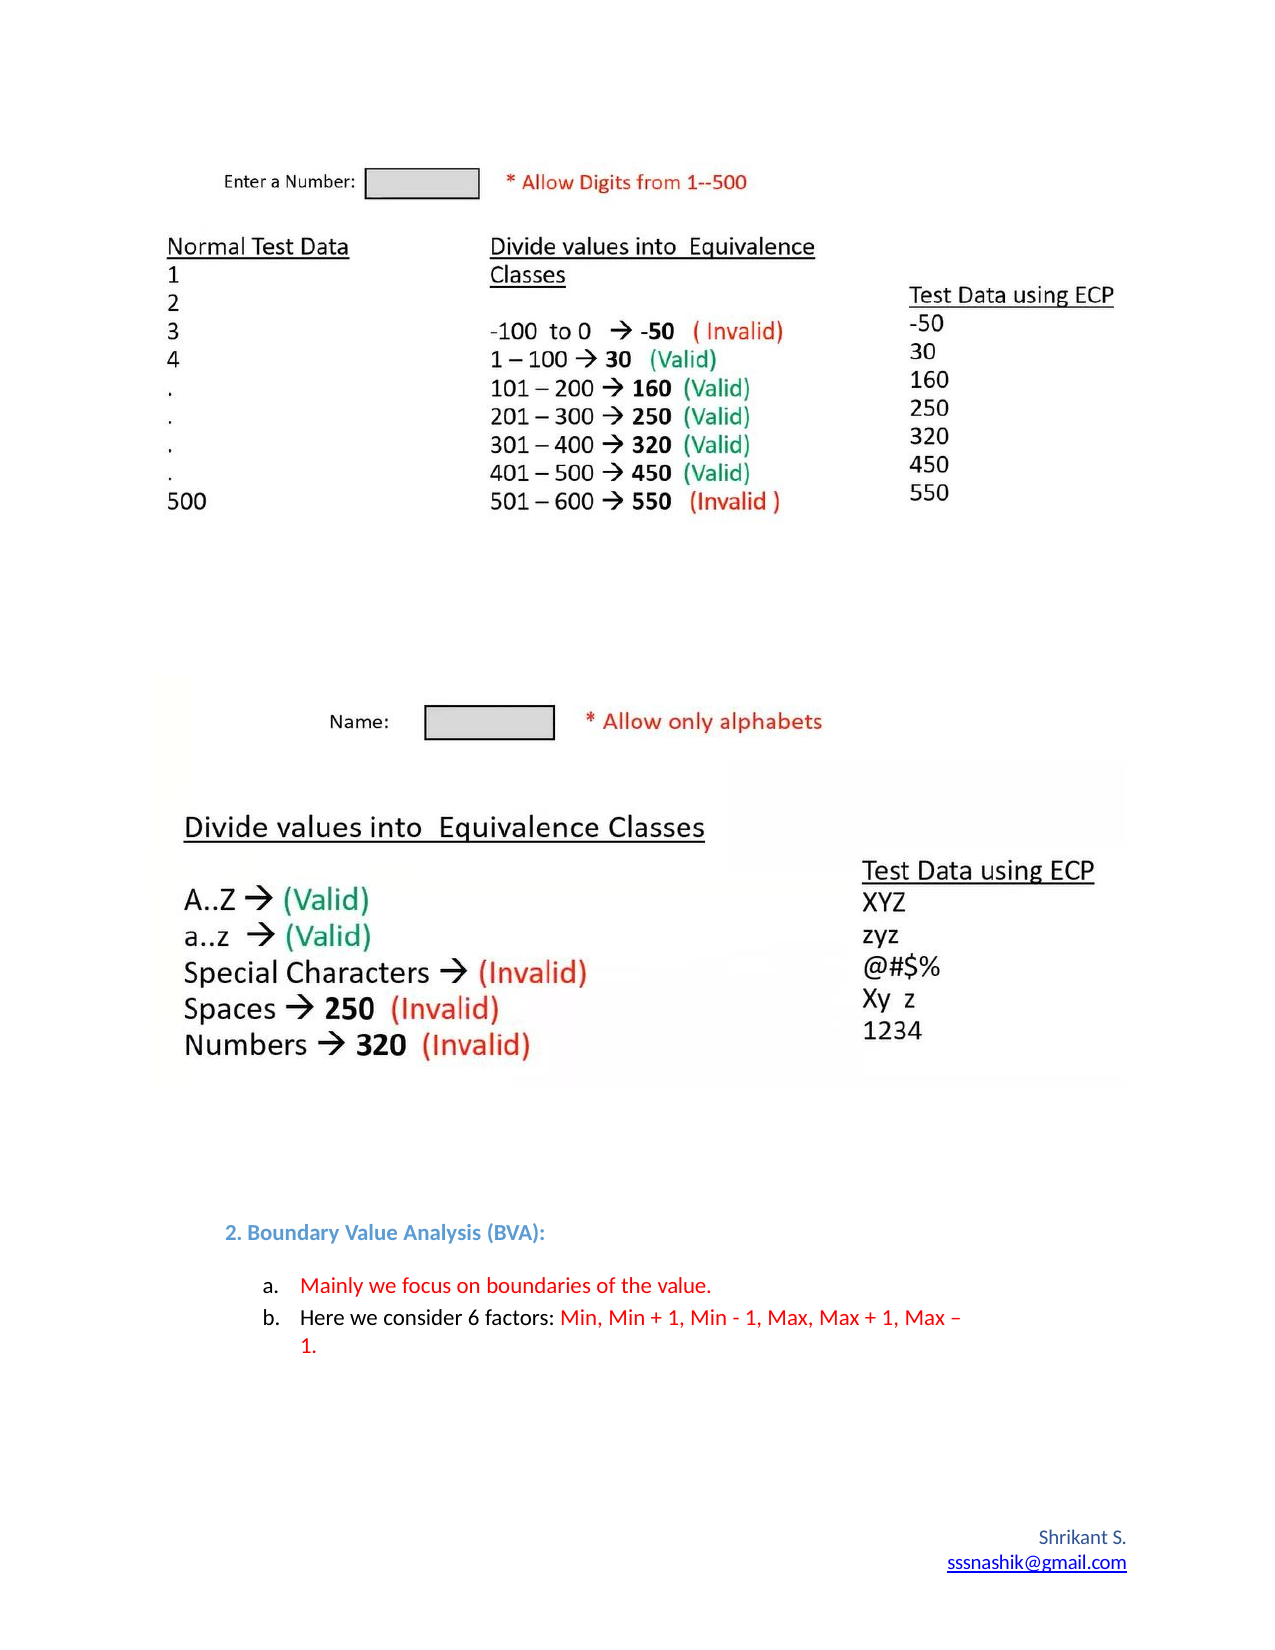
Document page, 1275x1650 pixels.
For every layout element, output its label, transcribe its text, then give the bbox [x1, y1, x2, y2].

text_box Boundary Value Analysis (BVA): Mainly we focus on boundaries of the value. Here we consider 6 factors: Min, Min + 1, Min - 1, Max, Max + 1, Max – 1. [222, 1215, 984, 1358]
picture [149, 674, 1126, 1087]
text_box [1078, 1520, 1153, 1547]
text_box Shrikant S. sssnashik@gmail.com [938, 1526, 1128, 1575]
picture [163, 162, 1121, 523]
